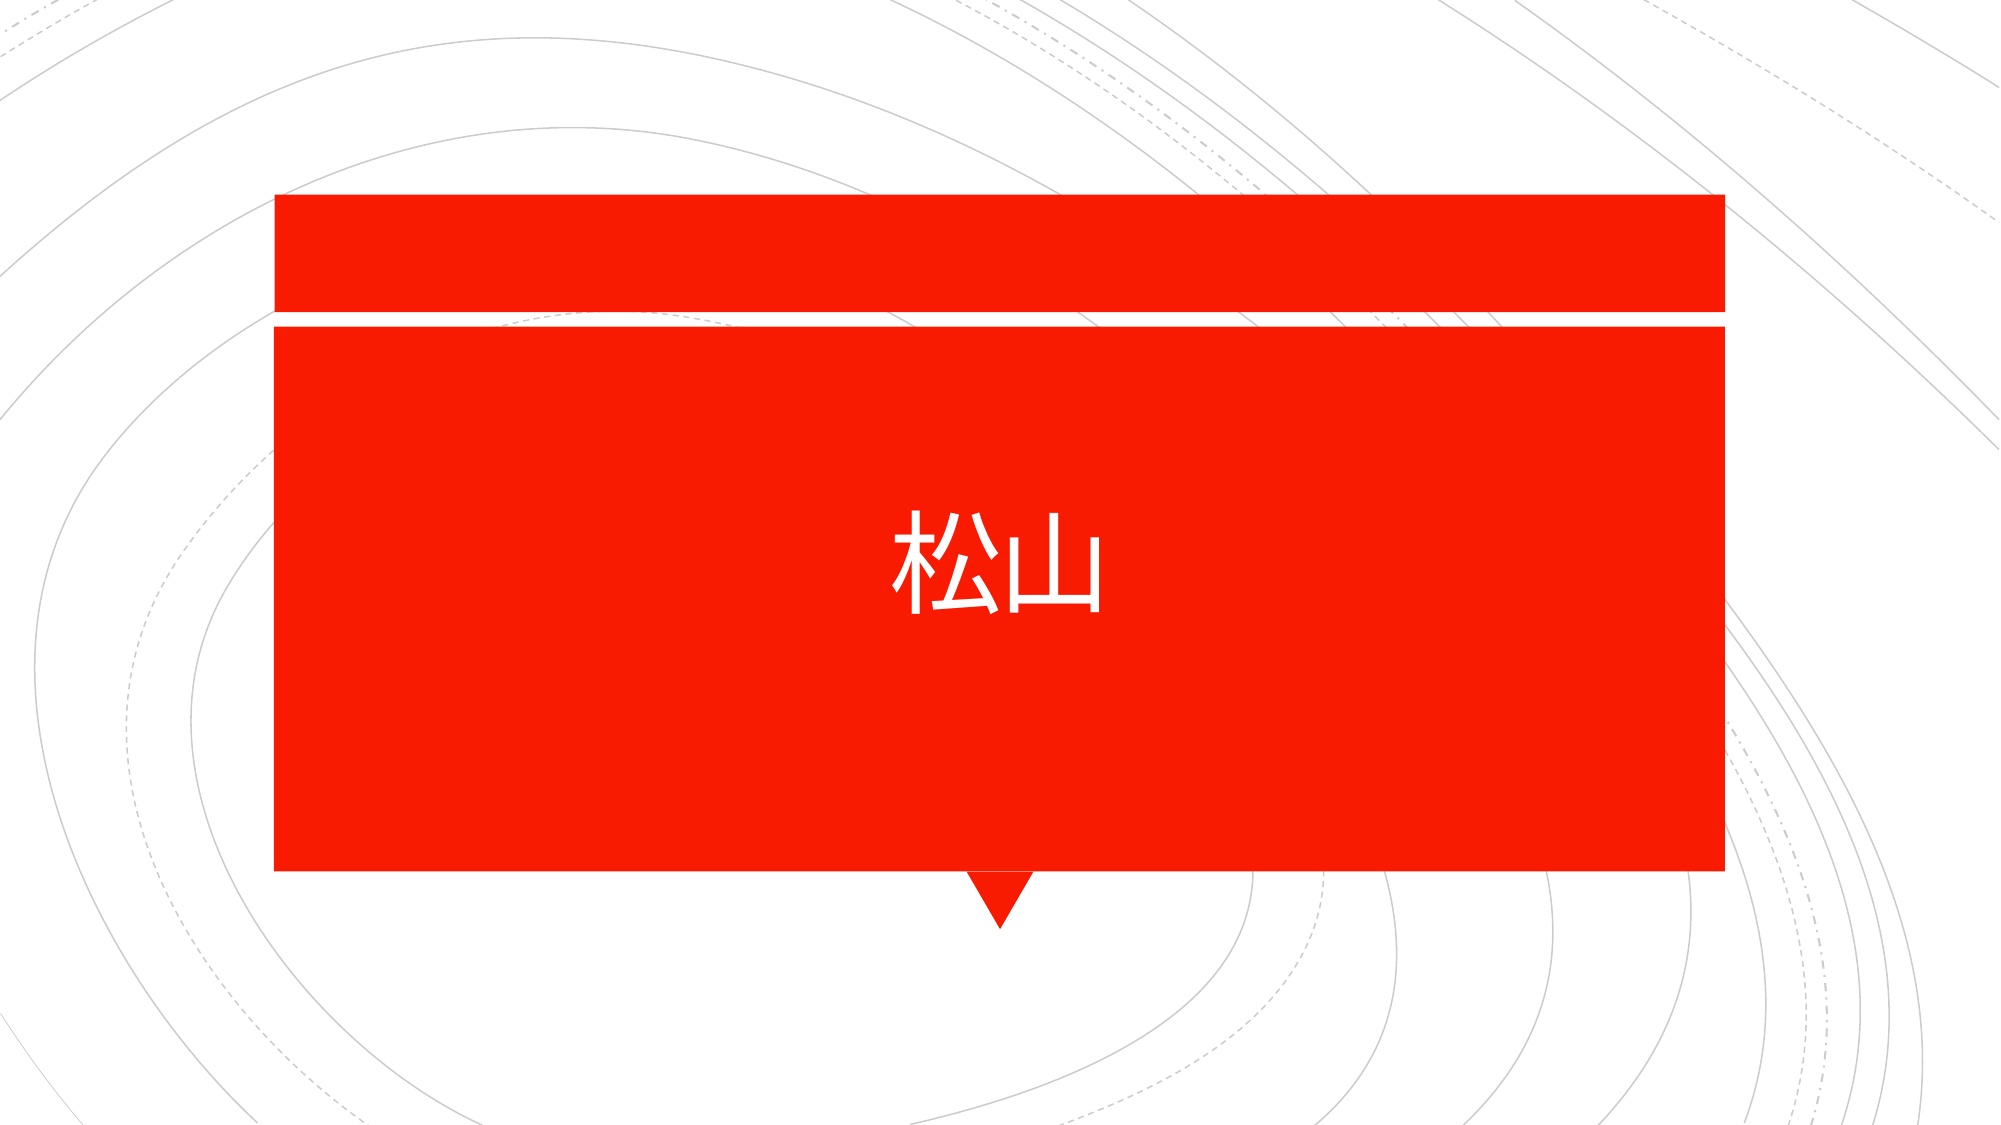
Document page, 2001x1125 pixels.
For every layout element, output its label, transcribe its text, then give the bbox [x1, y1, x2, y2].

title 松山 [288, 340, 1713, 628]
